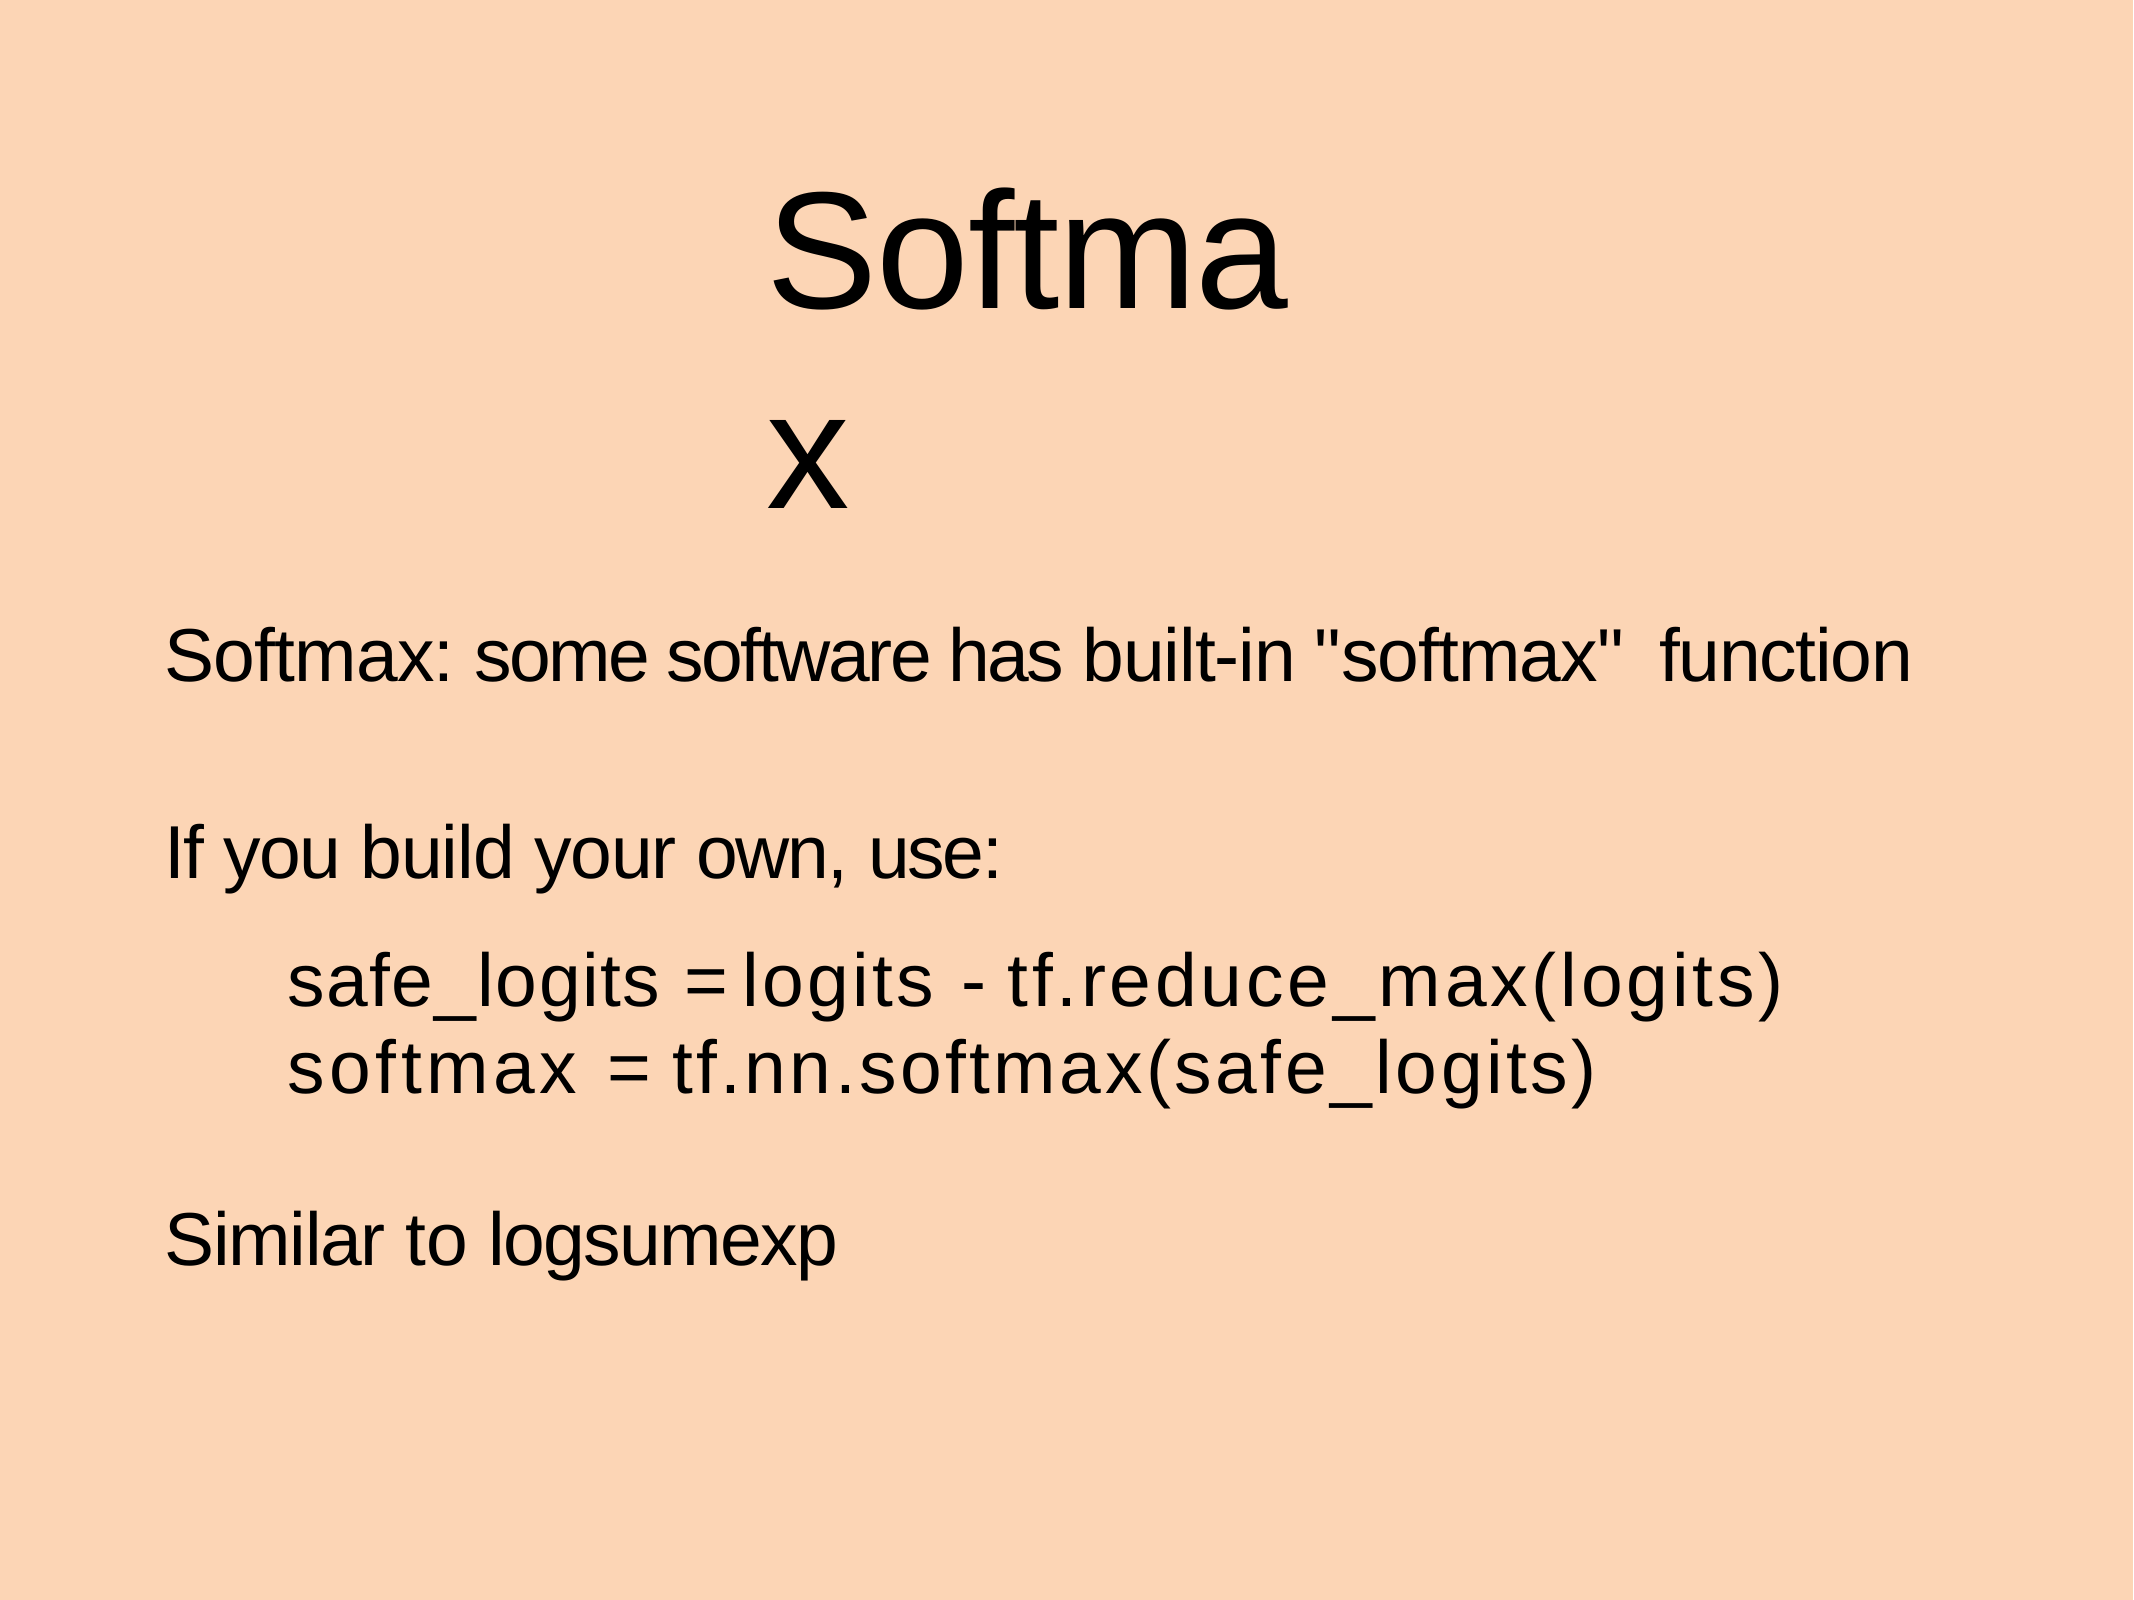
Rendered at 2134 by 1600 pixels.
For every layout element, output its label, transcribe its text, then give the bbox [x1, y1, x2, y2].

text_box Softmax: some software has built-in "softmax" function If you build your own, use: safe_logits = logits - tf.reduce_max(logits) softmax = tf.nn.softmax(safe_logits) Similar to logsumexp [158, 604, 2042, 1281]
title Softmax [764, 139, 1371, 542]
